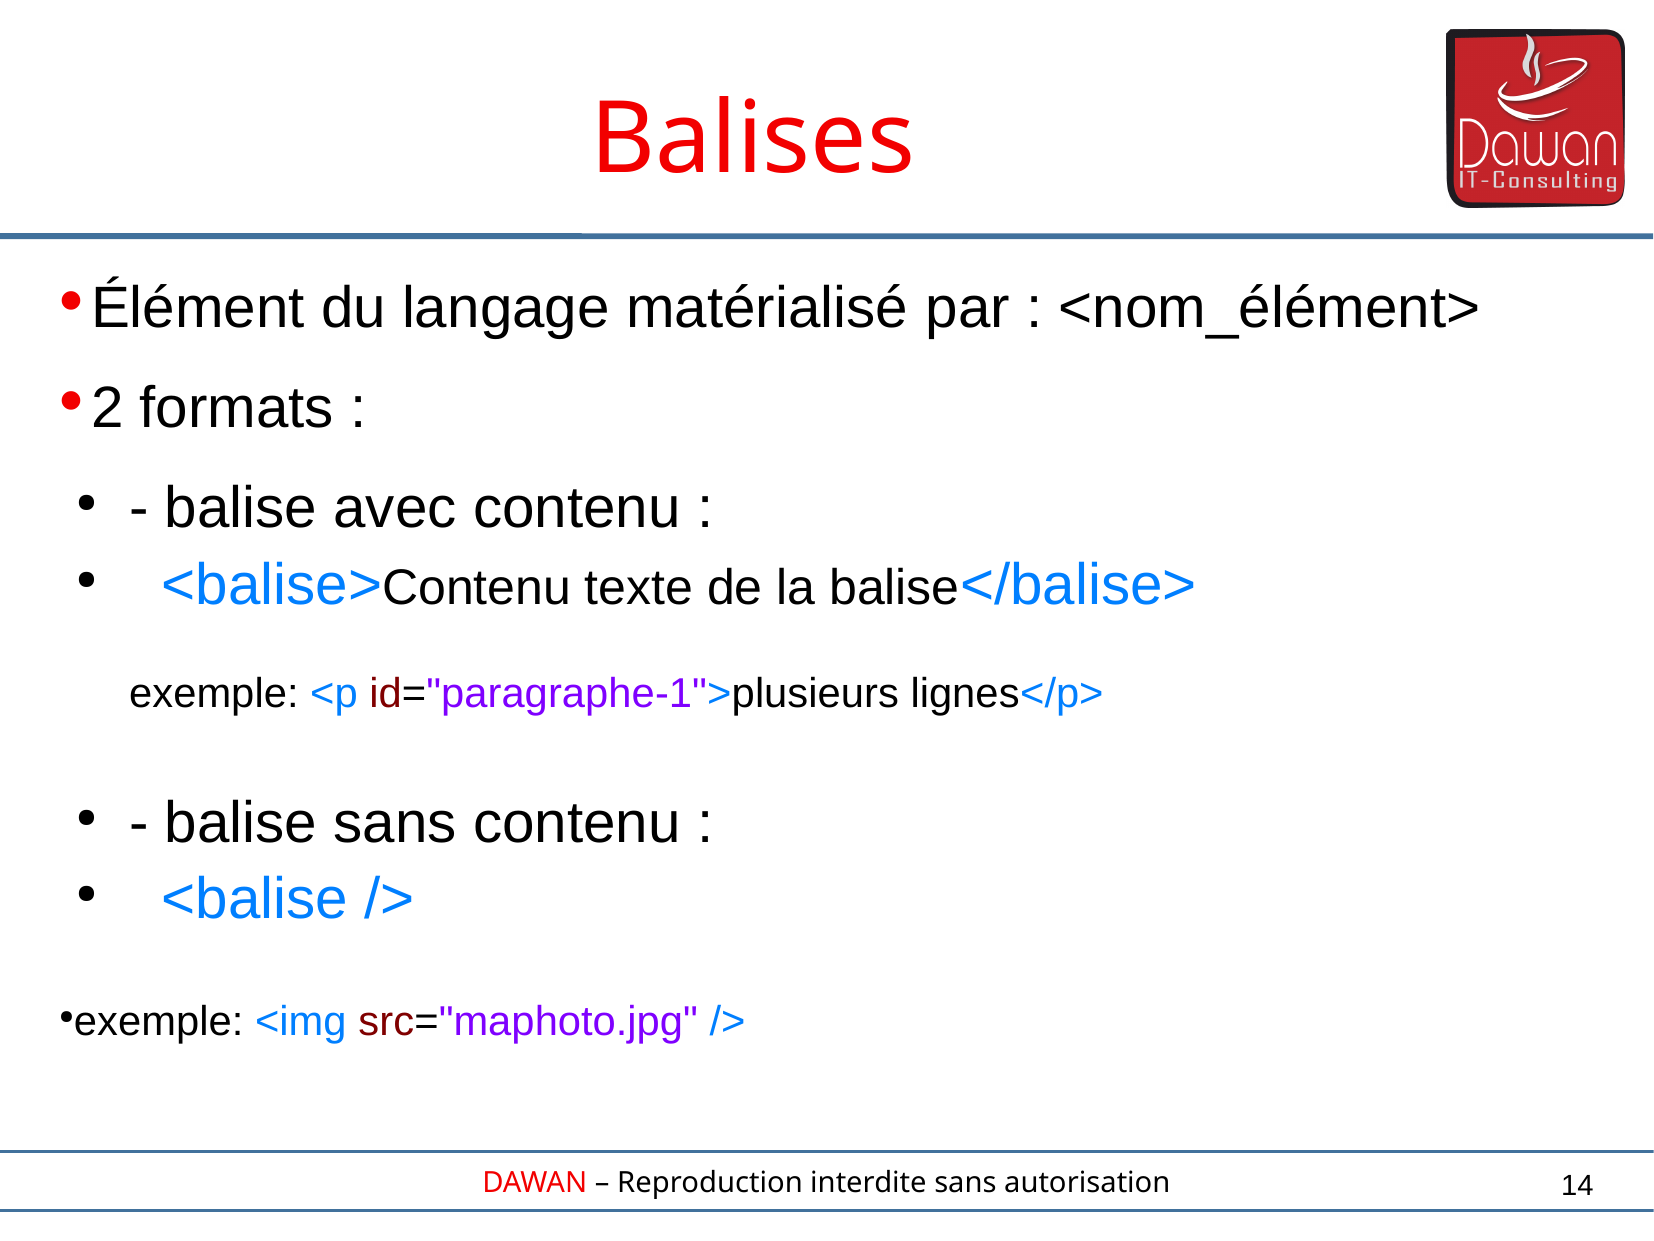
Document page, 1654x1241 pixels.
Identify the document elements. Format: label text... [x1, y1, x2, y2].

slide_number 14 [1535, 1169, 1594, 1233]
title Balises [59, 29, 1447, 237]
picture [1447, 29, 1625, 208]
list Élément du langage matérialisé par : <nom_élément> 2 formats : - balise avec contenu : <balise>Contenu texte de la balise</balise> exemple: <p id="paragraphe-1">plusieurs lignes</p> - balise sans contenu : <balise /> exemple: <img src="maphoto.jpg" /> [59, 265, 1595, 1044]
